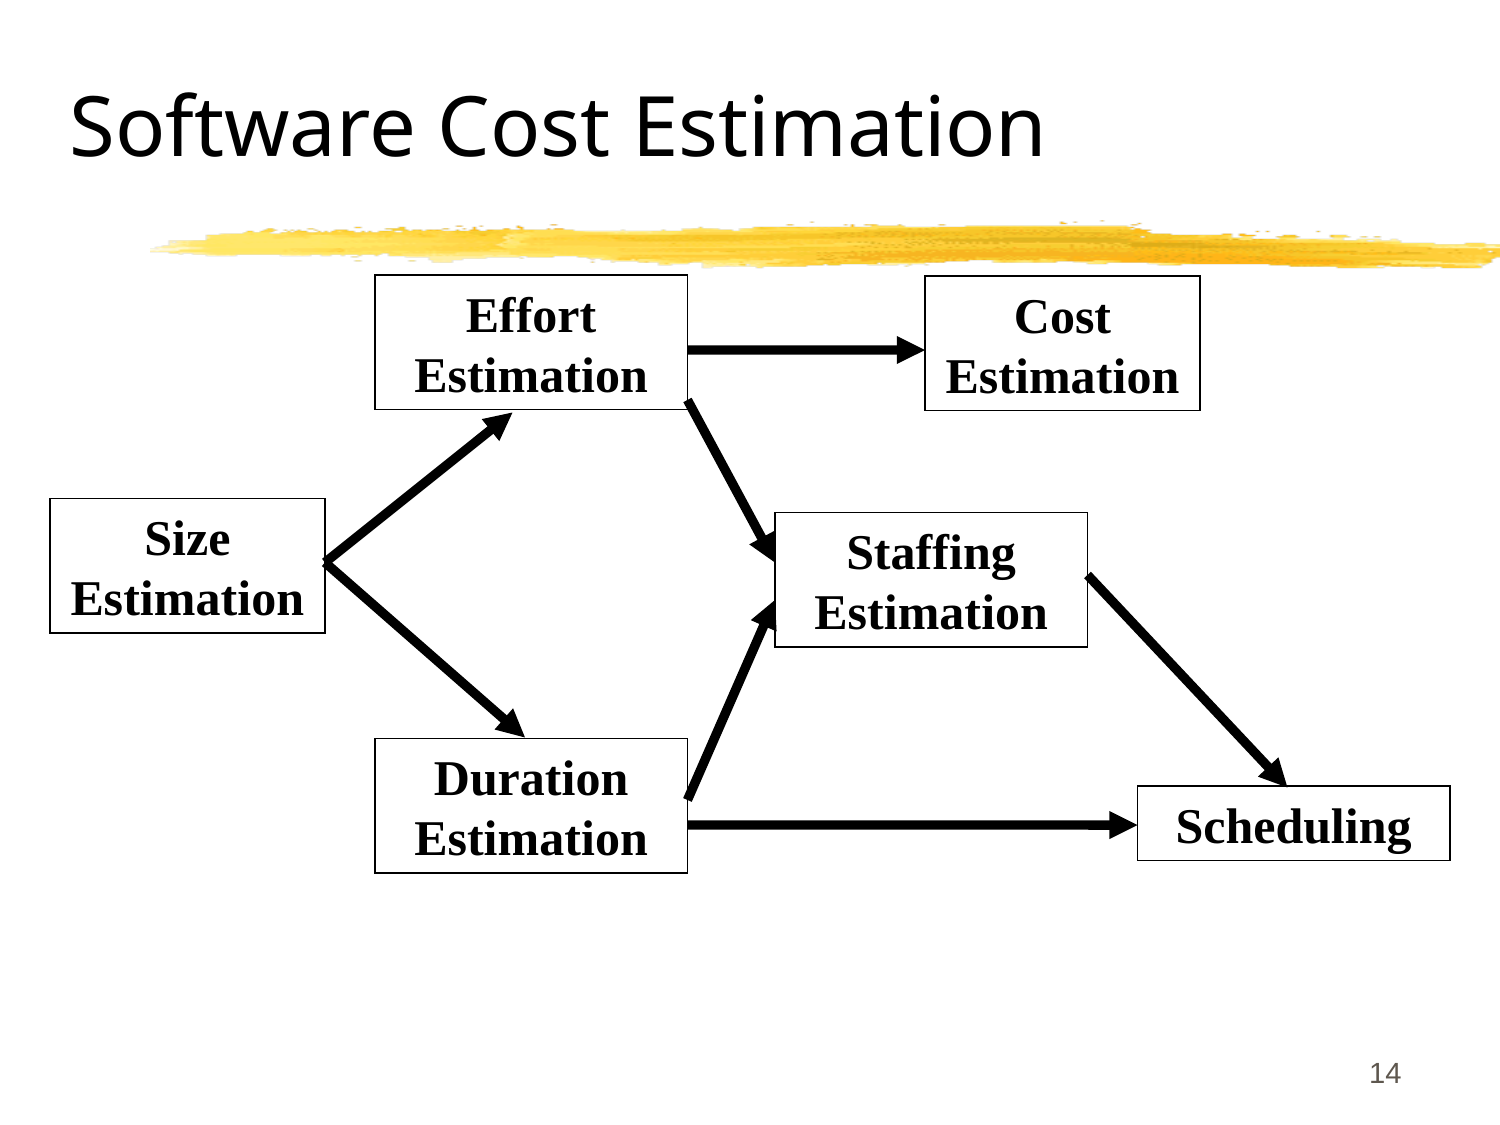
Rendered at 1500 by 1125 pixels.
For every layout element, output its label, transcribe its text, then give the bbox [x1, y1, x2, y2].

text_box [1087, 574, 1288, 788]
text_box Staffing Estimation [774, 512, 1088, 648]
text_box Cost Estimation [924, 275, 1200, 411]
text_box [325, 412, 513, 562]
text_box Duration Estimation [374, 738, 688, 874]
text_box Software Cost Estimation [66, 29, 1342, 217]
text_box Size Estimation [50, 498, 325, 634]
text_box [687, 399, 775, 563]
picture [150, 215, 1500, 279]
text_box Effort Estimation [374, 274, 688, 410]
text_box [687, 343, 925, 357]
text_box [324, 562, 526, 738]
text_box [687, 818, 1138, 832]
text_box Scheduling [1137, 785, 1450, 861]
text_box [687, 600, 776, 801]
slide_number 14 [1103, 1021, 1417, 1098]
